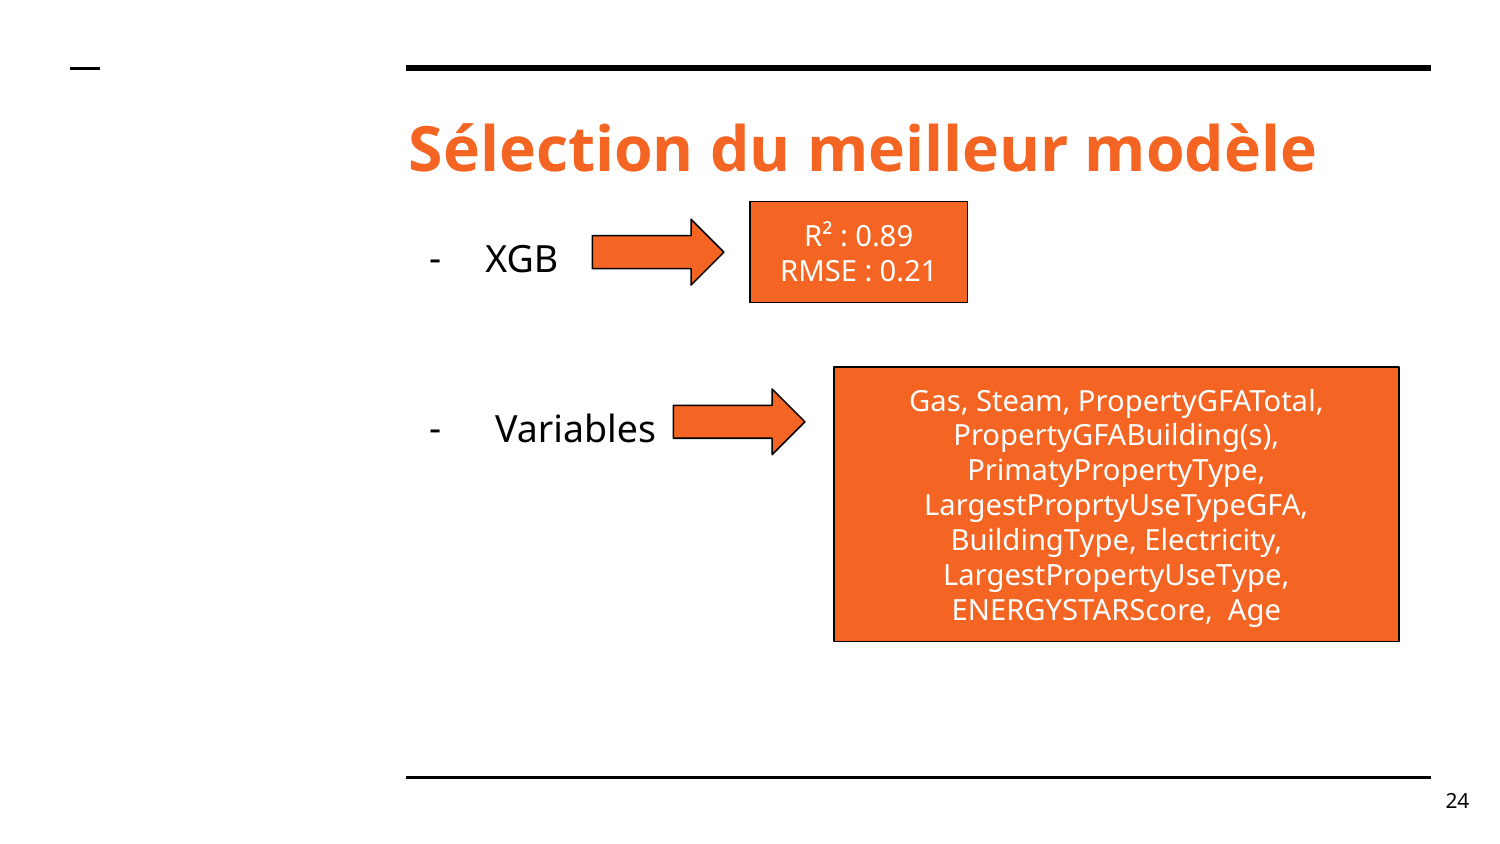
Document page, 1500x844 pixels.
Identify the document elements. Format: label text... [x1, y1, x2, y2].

text_box Gas, Steam, PropertyGFATotal, PropertyGFABuilding(s), PrimatyPropertyType, LargestProprtyUseTypeGFA, BuildingType, Electricity, LargestPropertyUseType, ENERGYSTARScore, Age [833, 366, 1399, 642]
title Sélection du meilleur modèle [393, 94, 1431, 199]
text_box R² : 0.89 RMSE : 0.21 [749, 201, 968, 303]
slide_number ‹#› [1394, 769, 1484, 834]
text_box [592, 219, 724, 286]
text_box [673, 388, 805, 455]
list XGB Variables [395, 212, 1433, 755]
